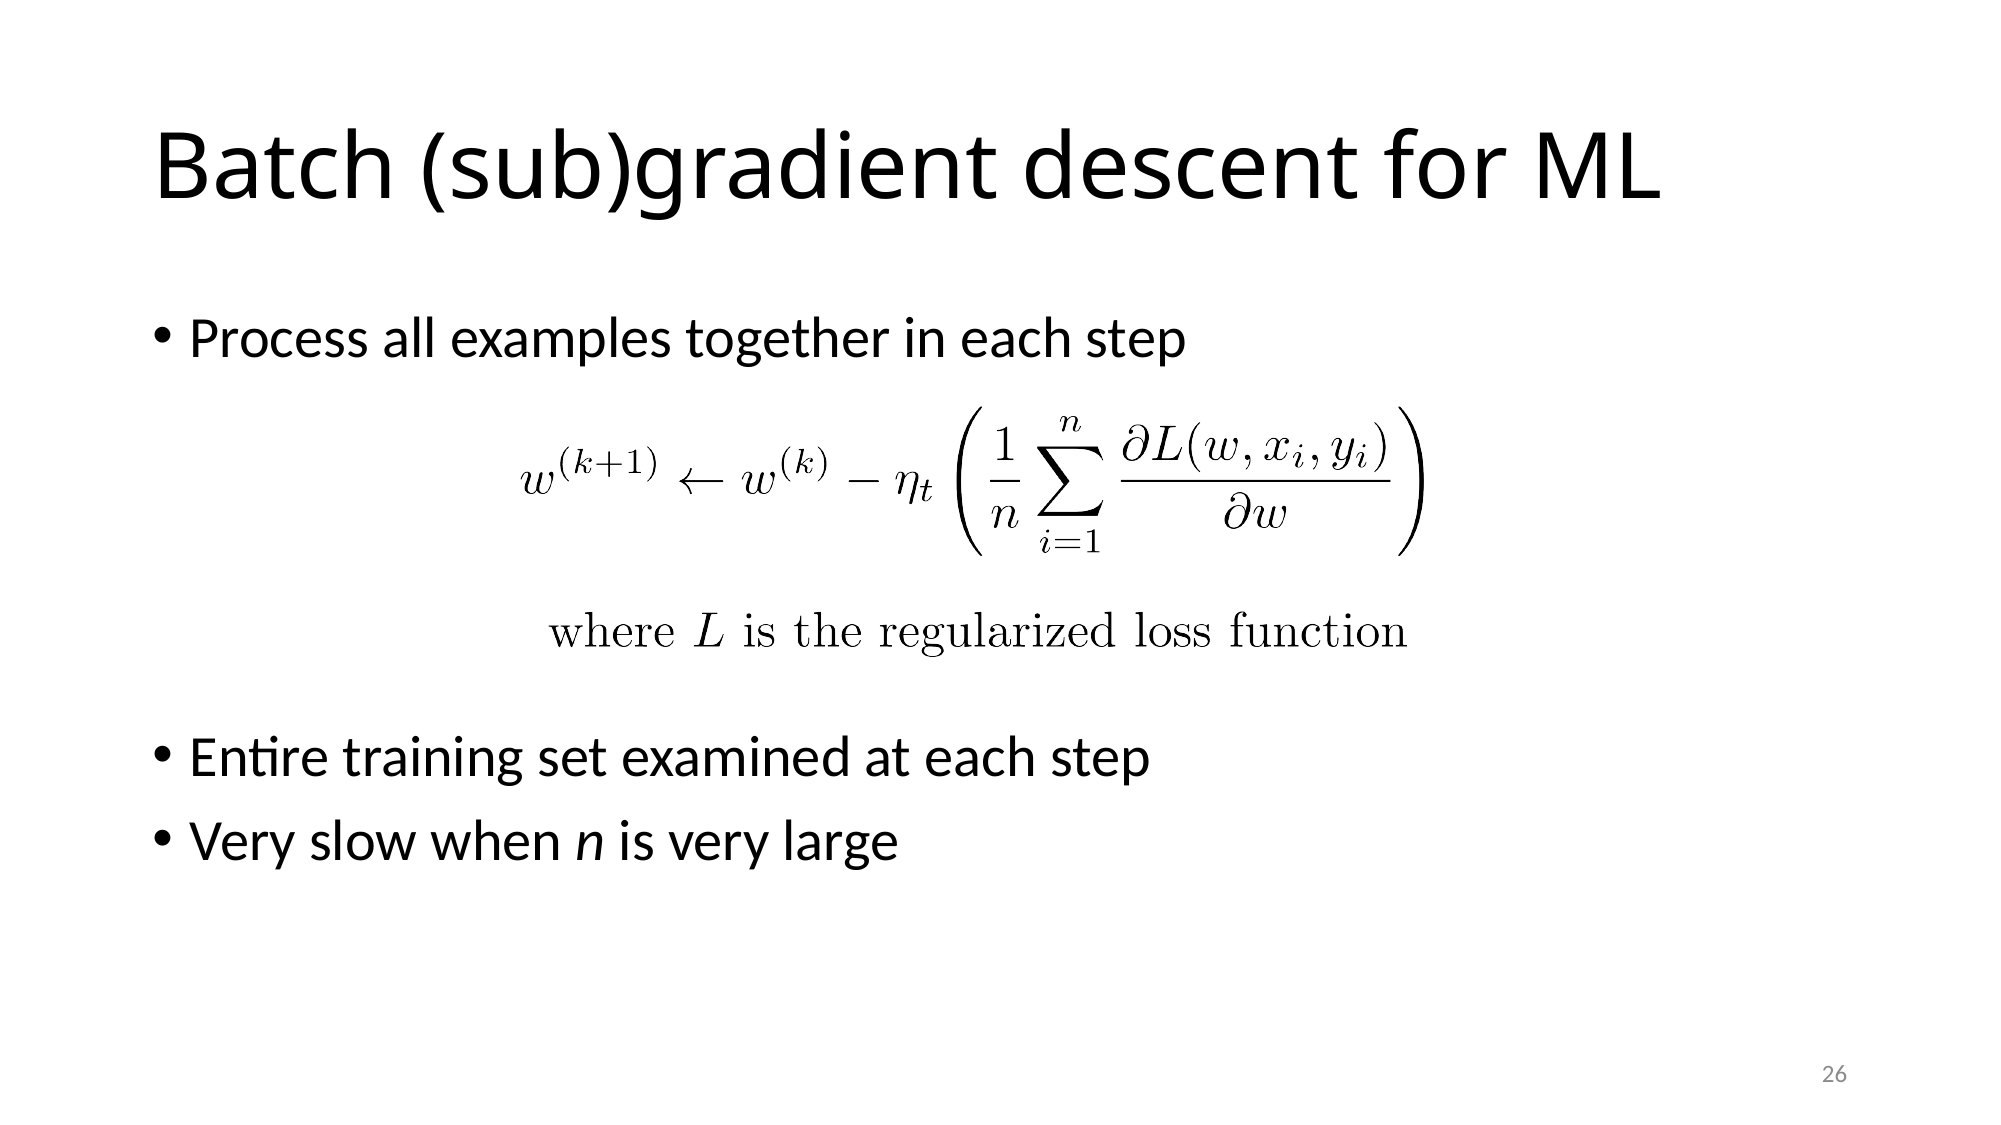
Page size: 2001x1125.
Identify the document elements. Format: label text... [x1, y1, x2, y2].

picture [520, 405, 1424, 657]
title Batch (sub)gradient descent for ML [137, 59, 1863, 278]
slide_number 26 [1412, 1042, 1863, 1103]
list Process all examples together in each step Entire training set examined at each step Very slow when n is very large [137, 299, 1863, 1014]
